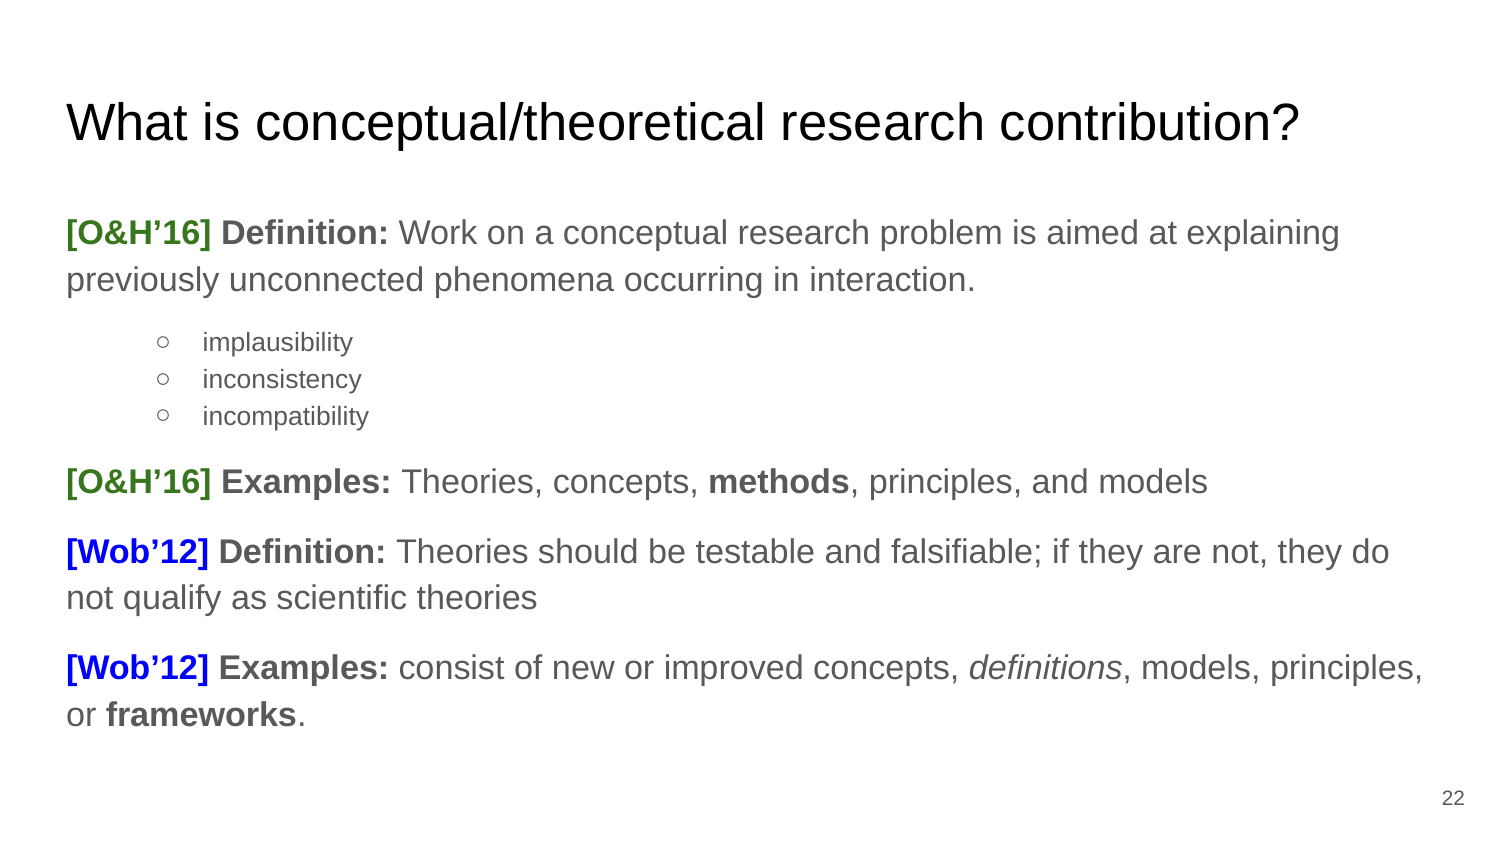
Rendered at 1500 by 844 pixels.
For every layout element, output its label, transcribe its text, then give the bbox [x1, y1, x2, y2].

slide_number ‹#› [1389, 764, 1480, 830]
title What is conceptual/theoretical research contribution? [51, 72, 1449, 167]
list [O&H’16] Definition: Work on a conceptual research problem is aimed at explaining previously unconnected phenomena occurring in interaction. implausibility inconsistency incompatibility [O&H’16] Examples: Theories, concepts, methods, principles, and models [Wob’12] Definition: Theories should be testable and falsifiable; if they are not, they do not qualify as scientific theories [Wob’12] Examples: consist of new or improved concepts, definitions, models, principles, or frameworks. [51, 189, 1449, 750]
